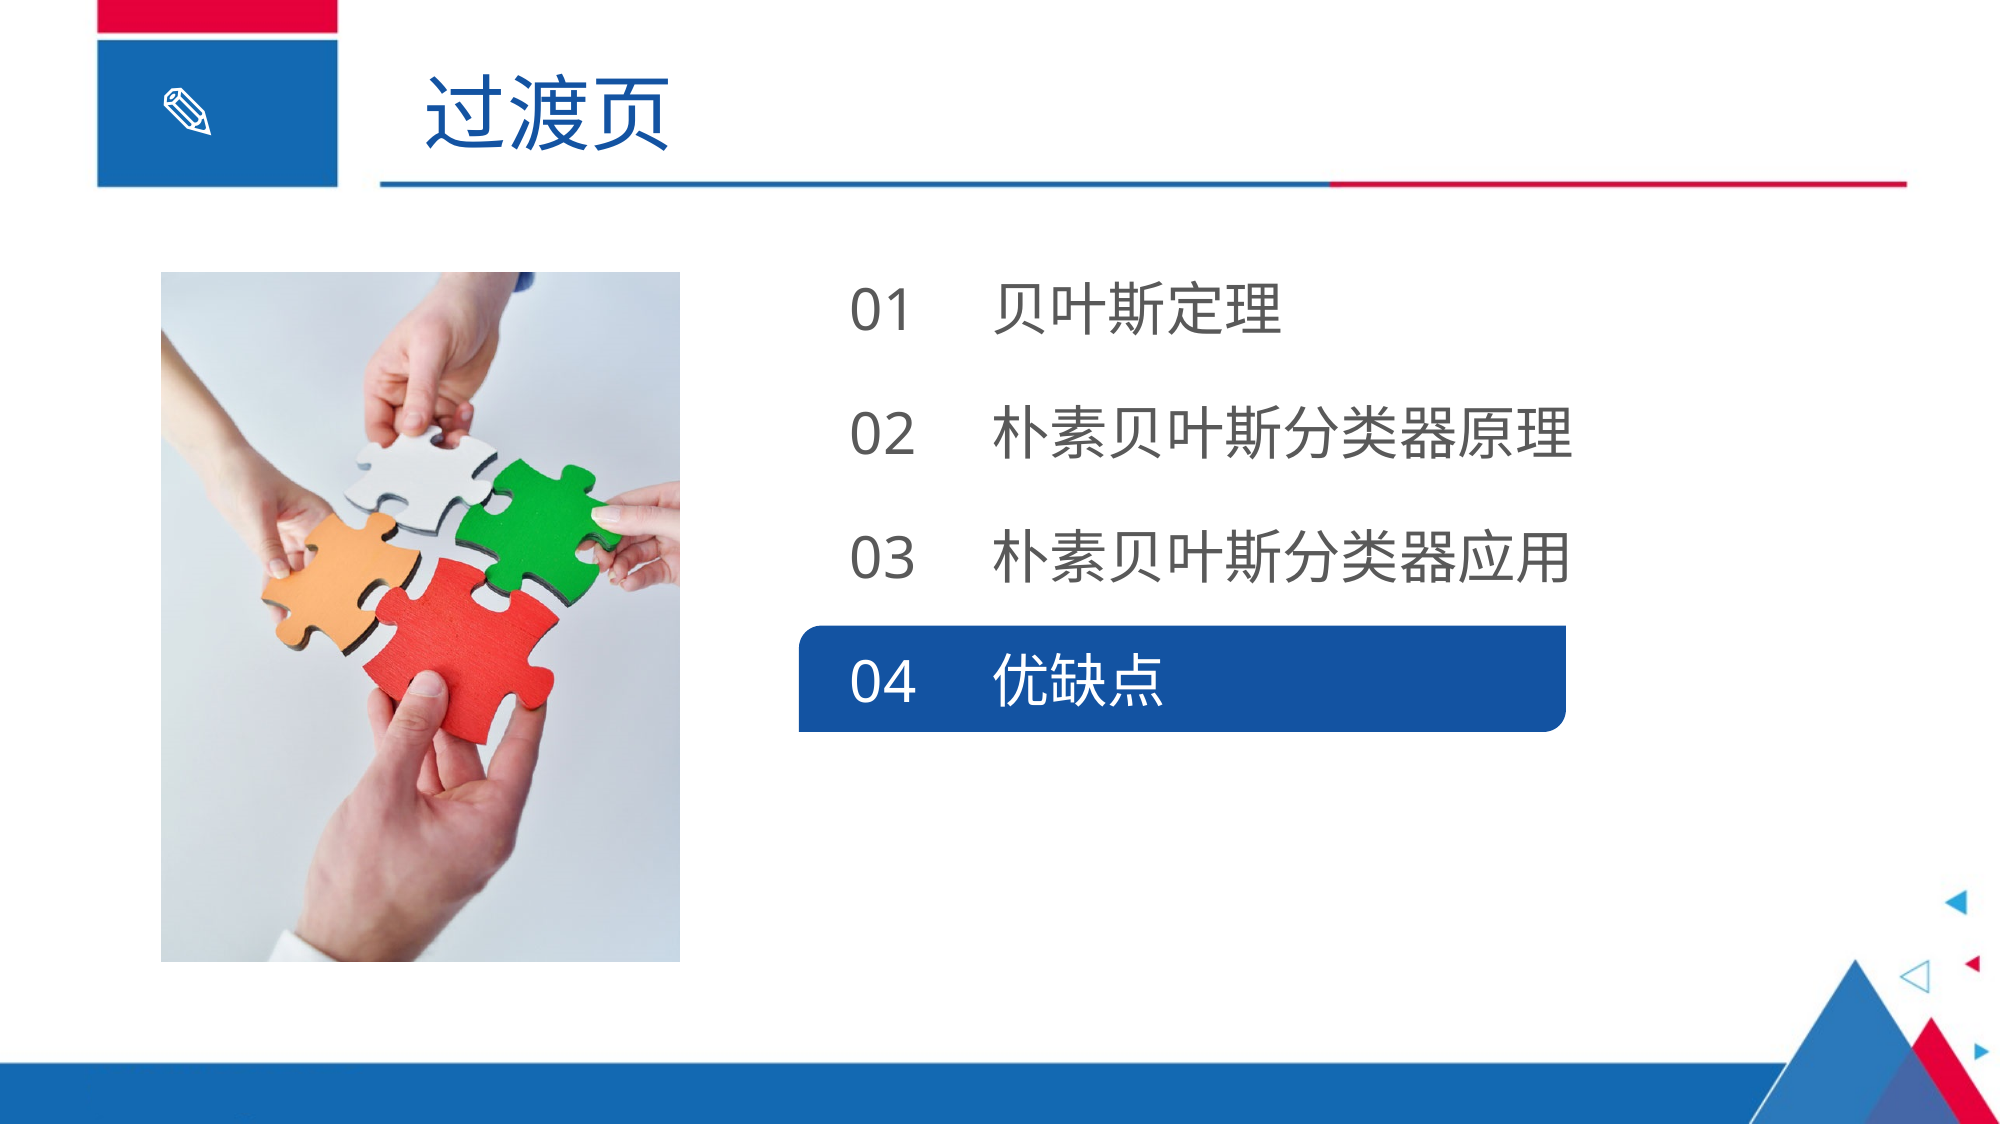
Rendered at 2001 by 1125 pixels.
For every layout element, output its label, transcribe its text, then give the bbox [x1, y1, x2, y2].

text_box [797, 624, 1567, 733]
text_box 过渡页 [409, 53, 899, 169]
text_box 04 优缺点 [849, 643, 1753, 714]
text_box 01 贝叶斯定理 [849, 272, 1497, 343]
text_box 03 朴素贝叶斯分类器应用 [849, 519, 1773, 590]
picture [0, 0, 2000, 1124]
text_box 02 朴素贝叶斯分类器原理 [849, 395, 1773, 467]
